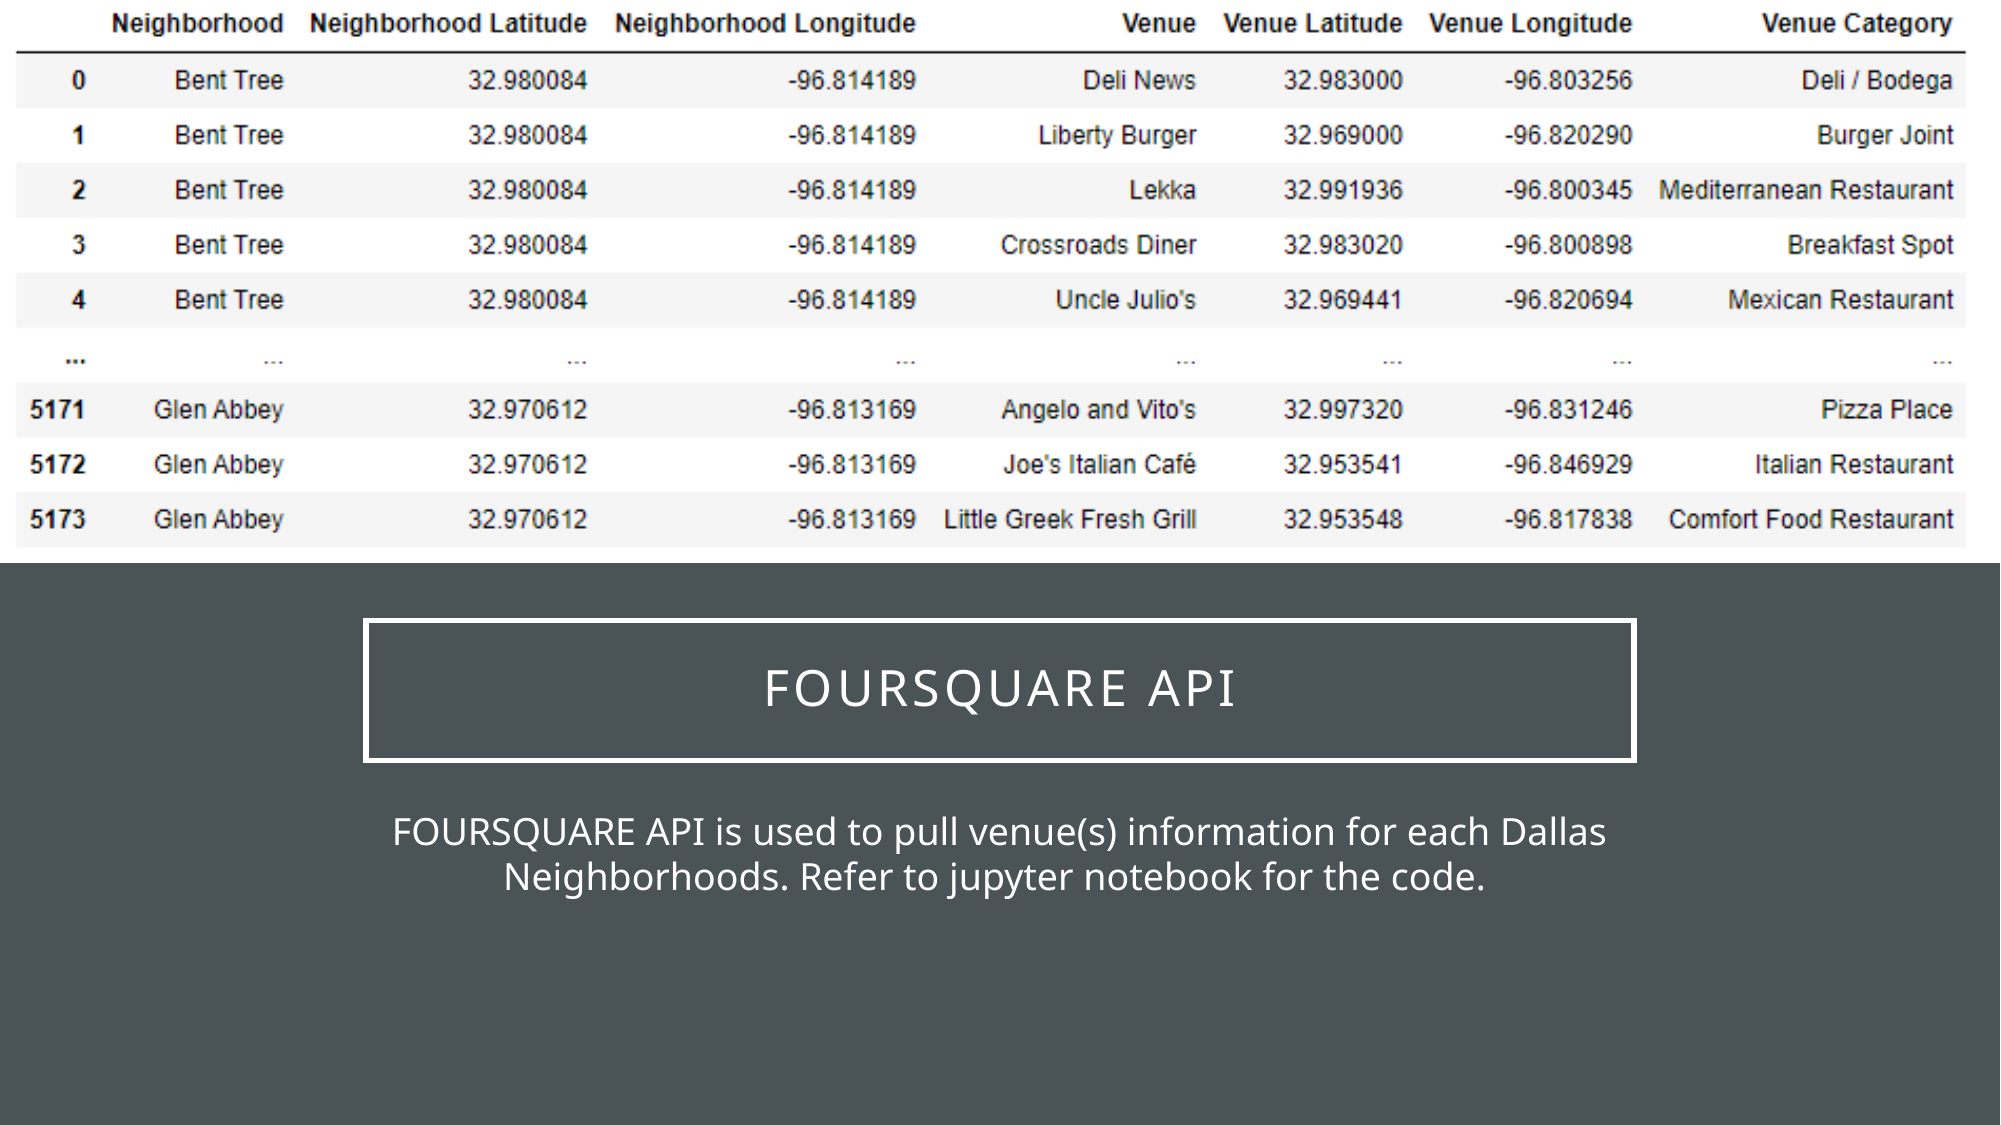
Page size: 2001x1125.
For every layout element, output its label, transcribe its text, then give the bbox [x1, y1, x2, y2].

text_box [0, 563, 2000, 1125]
title Foursquare api [363, 618, 1637, 763]
picture [0, 0, 2000, 563]
list FOURSQUARE API is used to pull venue(s) information for each Dallas Neighborhoods. Refer to jupyter notebook for the code. [281, 800, 1719, 1010]
